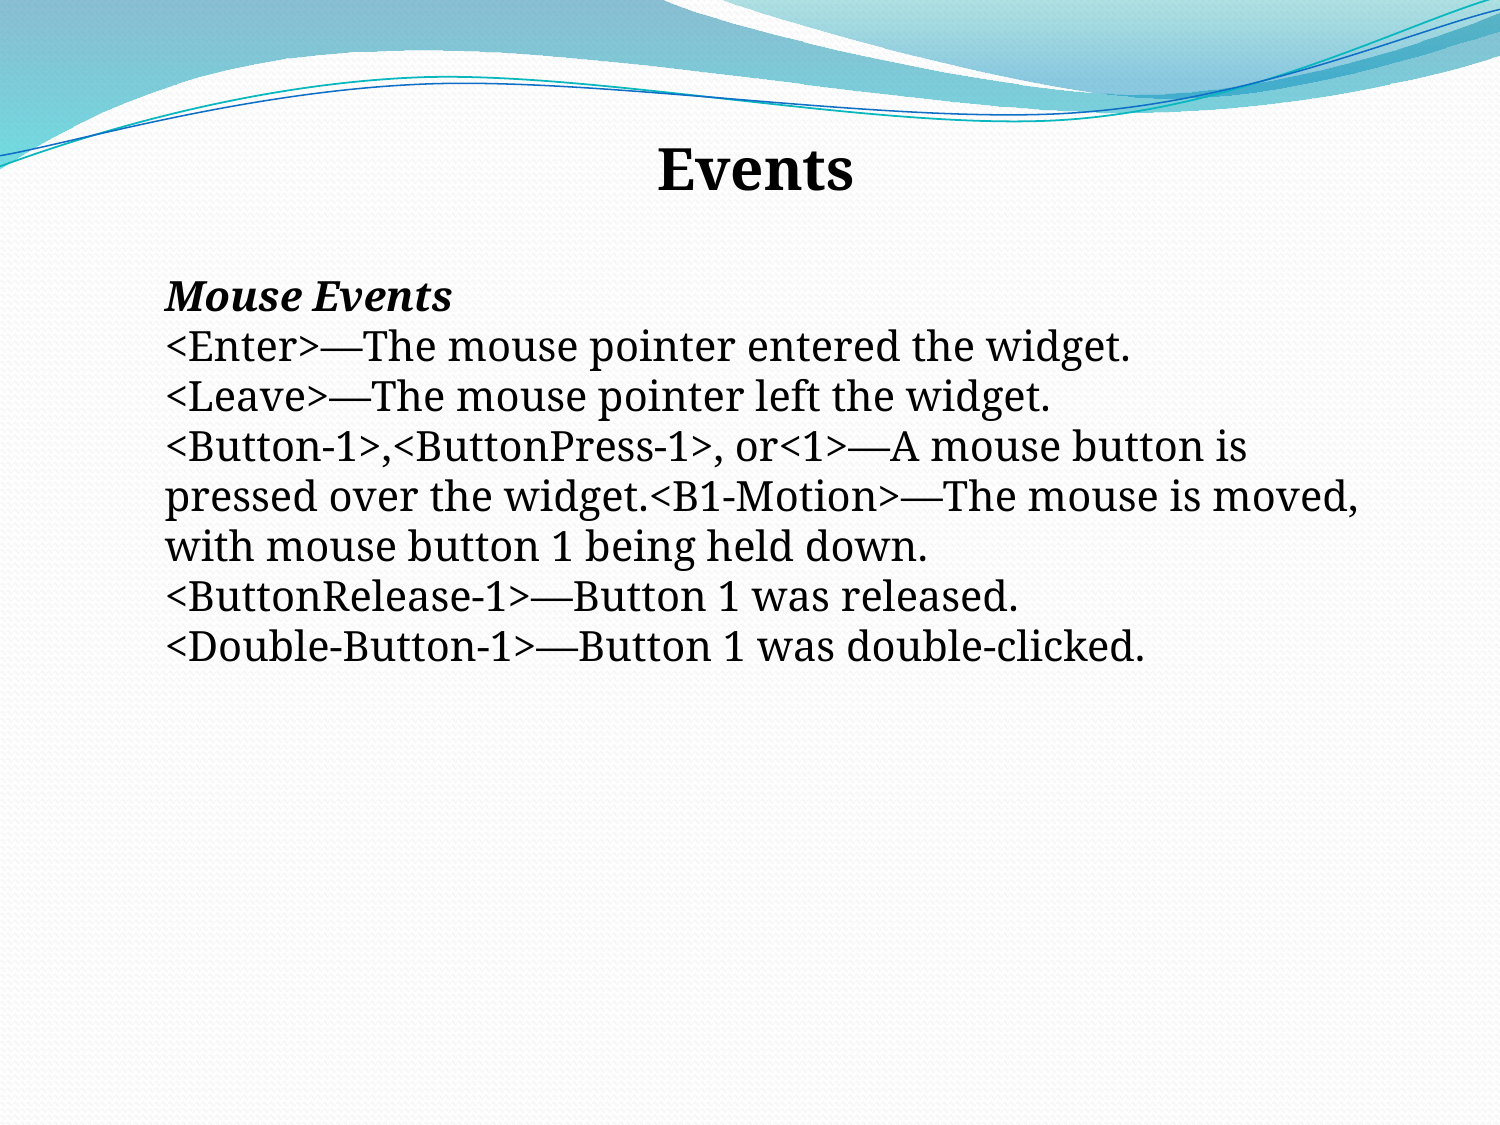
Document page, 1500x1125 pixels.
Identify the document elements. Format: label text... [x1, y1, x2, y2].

text_box Mouse Events <Enter>—The mouse pointer entered the widget. <Leave>—The mouse pointer left the widget. <Button-1>,<ButtonPress-1>, or<1>—A mouse button is pressed over the widget.<B1-Motion>—The mouse is moved, with mouse button 1 being held down. <ButtonRelease-1>—Button 1 was released. <Double-Button-1>—Button 1 was double-clicked. [150, 262, 1400, 678]
text_box Events [62, 125, 1450, 210]
